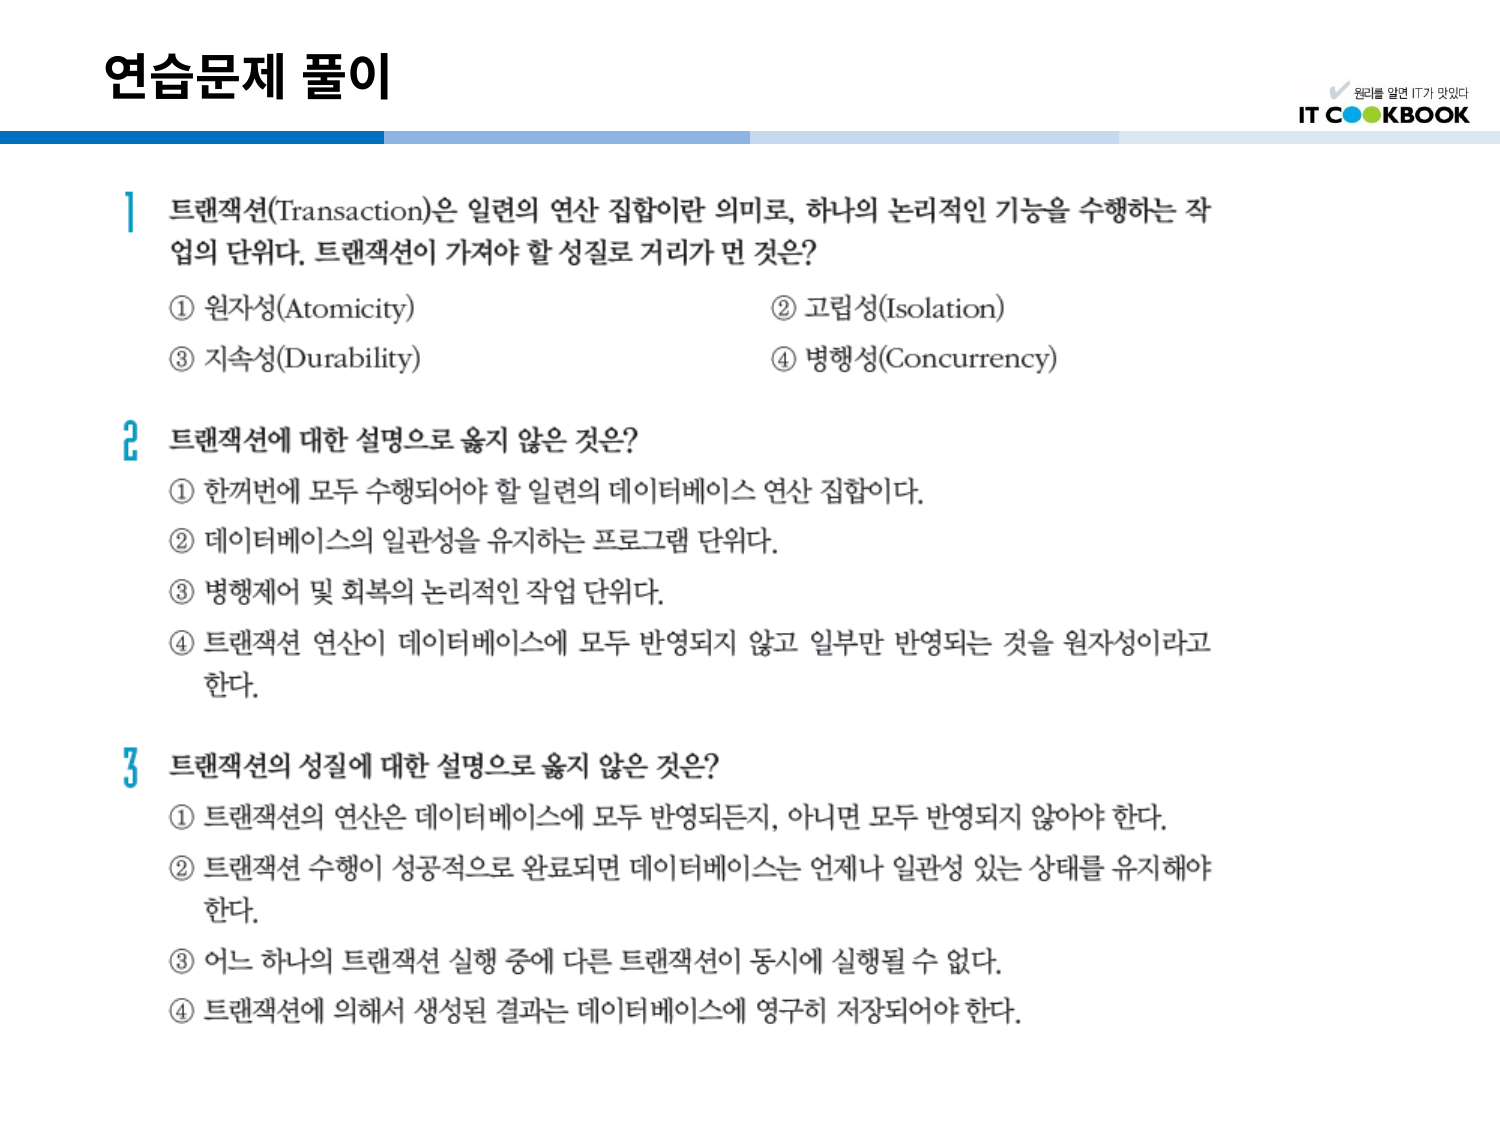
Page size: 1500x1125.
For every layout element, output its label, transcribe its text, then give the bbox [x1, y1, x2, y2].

picture [1295, 78, 1473, 125]
text_box 연습문제 풀이 [88, 30, 1329, 121]
picture [111, 186, 1235, 1039]
